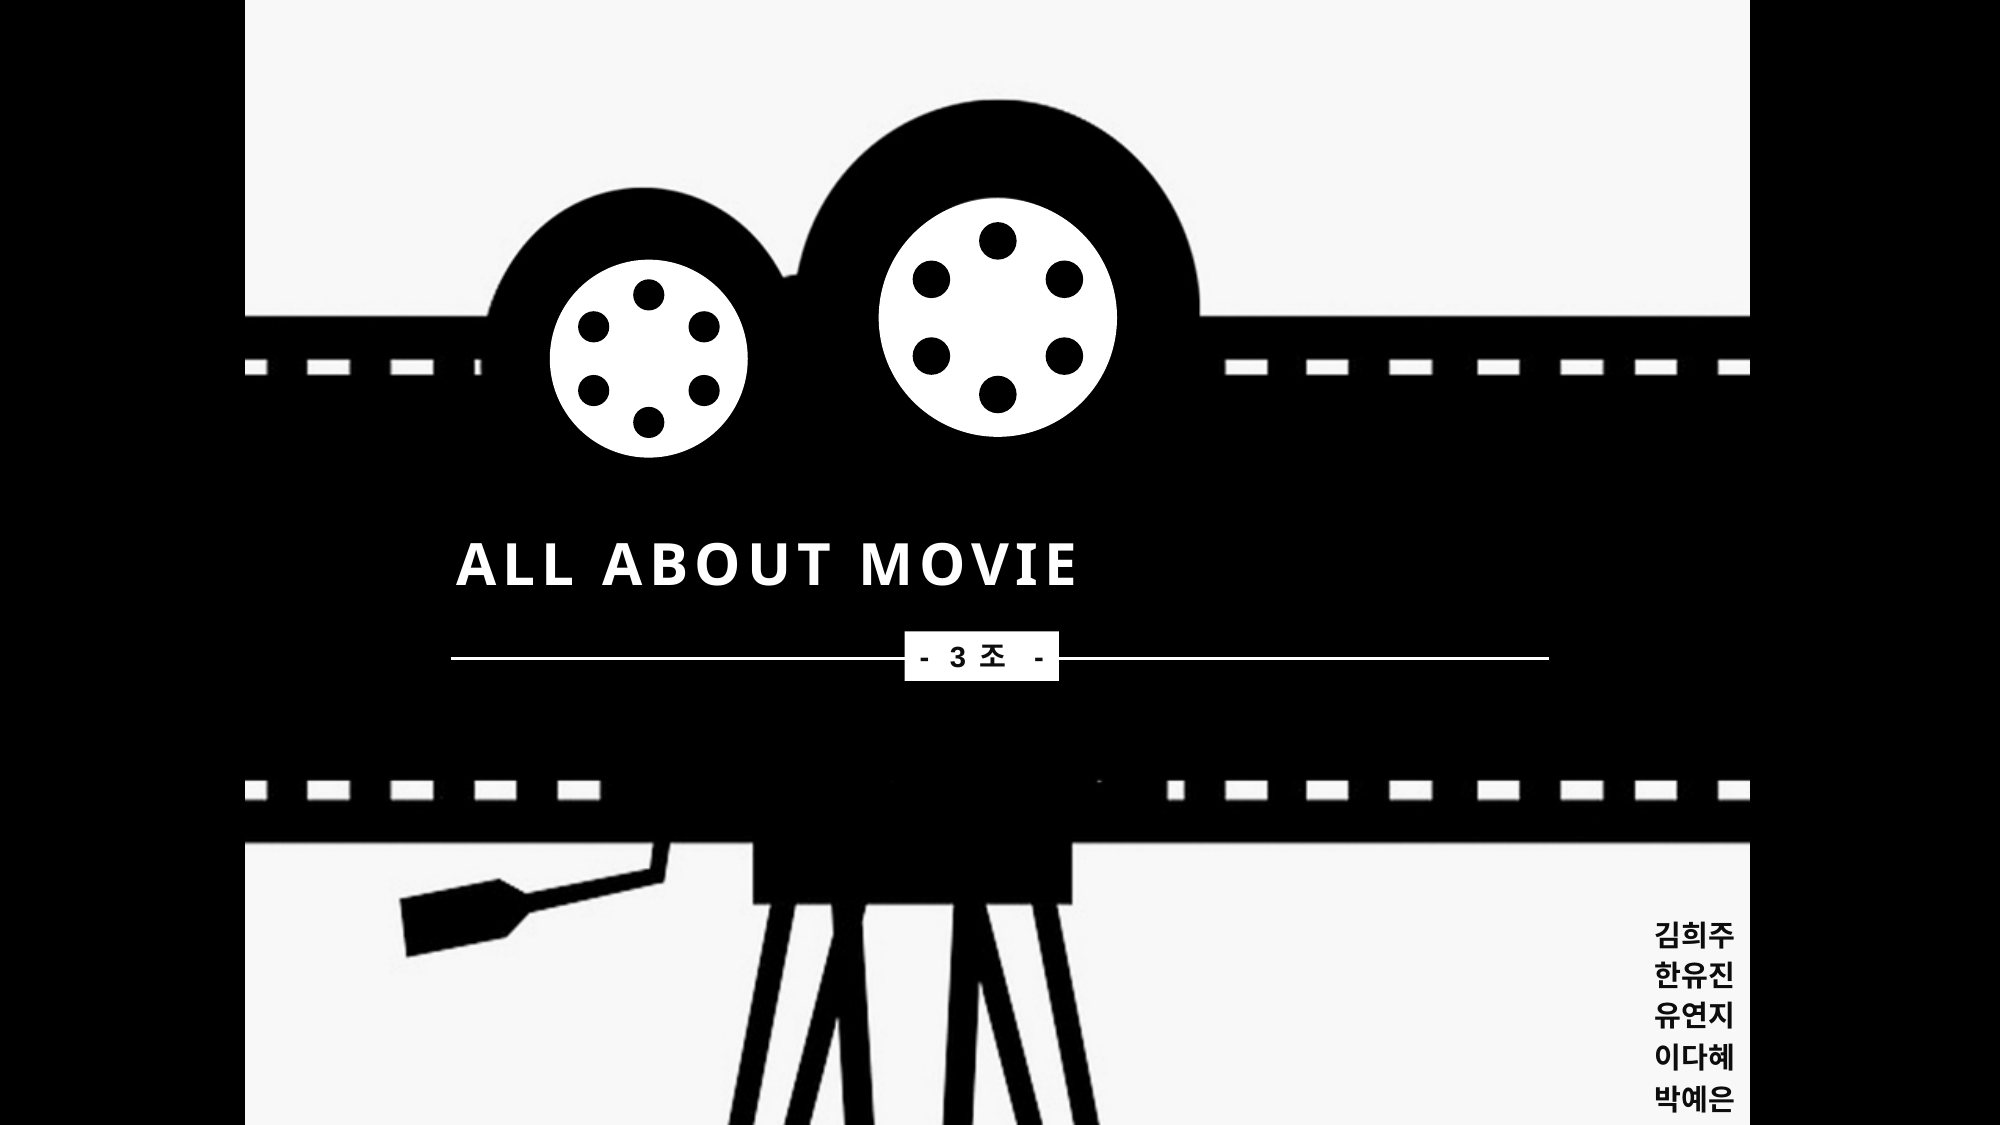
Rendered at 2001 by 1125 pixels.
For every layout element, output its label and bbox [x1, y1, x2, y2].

text_box [450, 631, 1550, 682]
text_box [878, 198, 1118, 437]
picture [245, 0, 1750, 1125]
text_box [549, 259, 748, 458]
